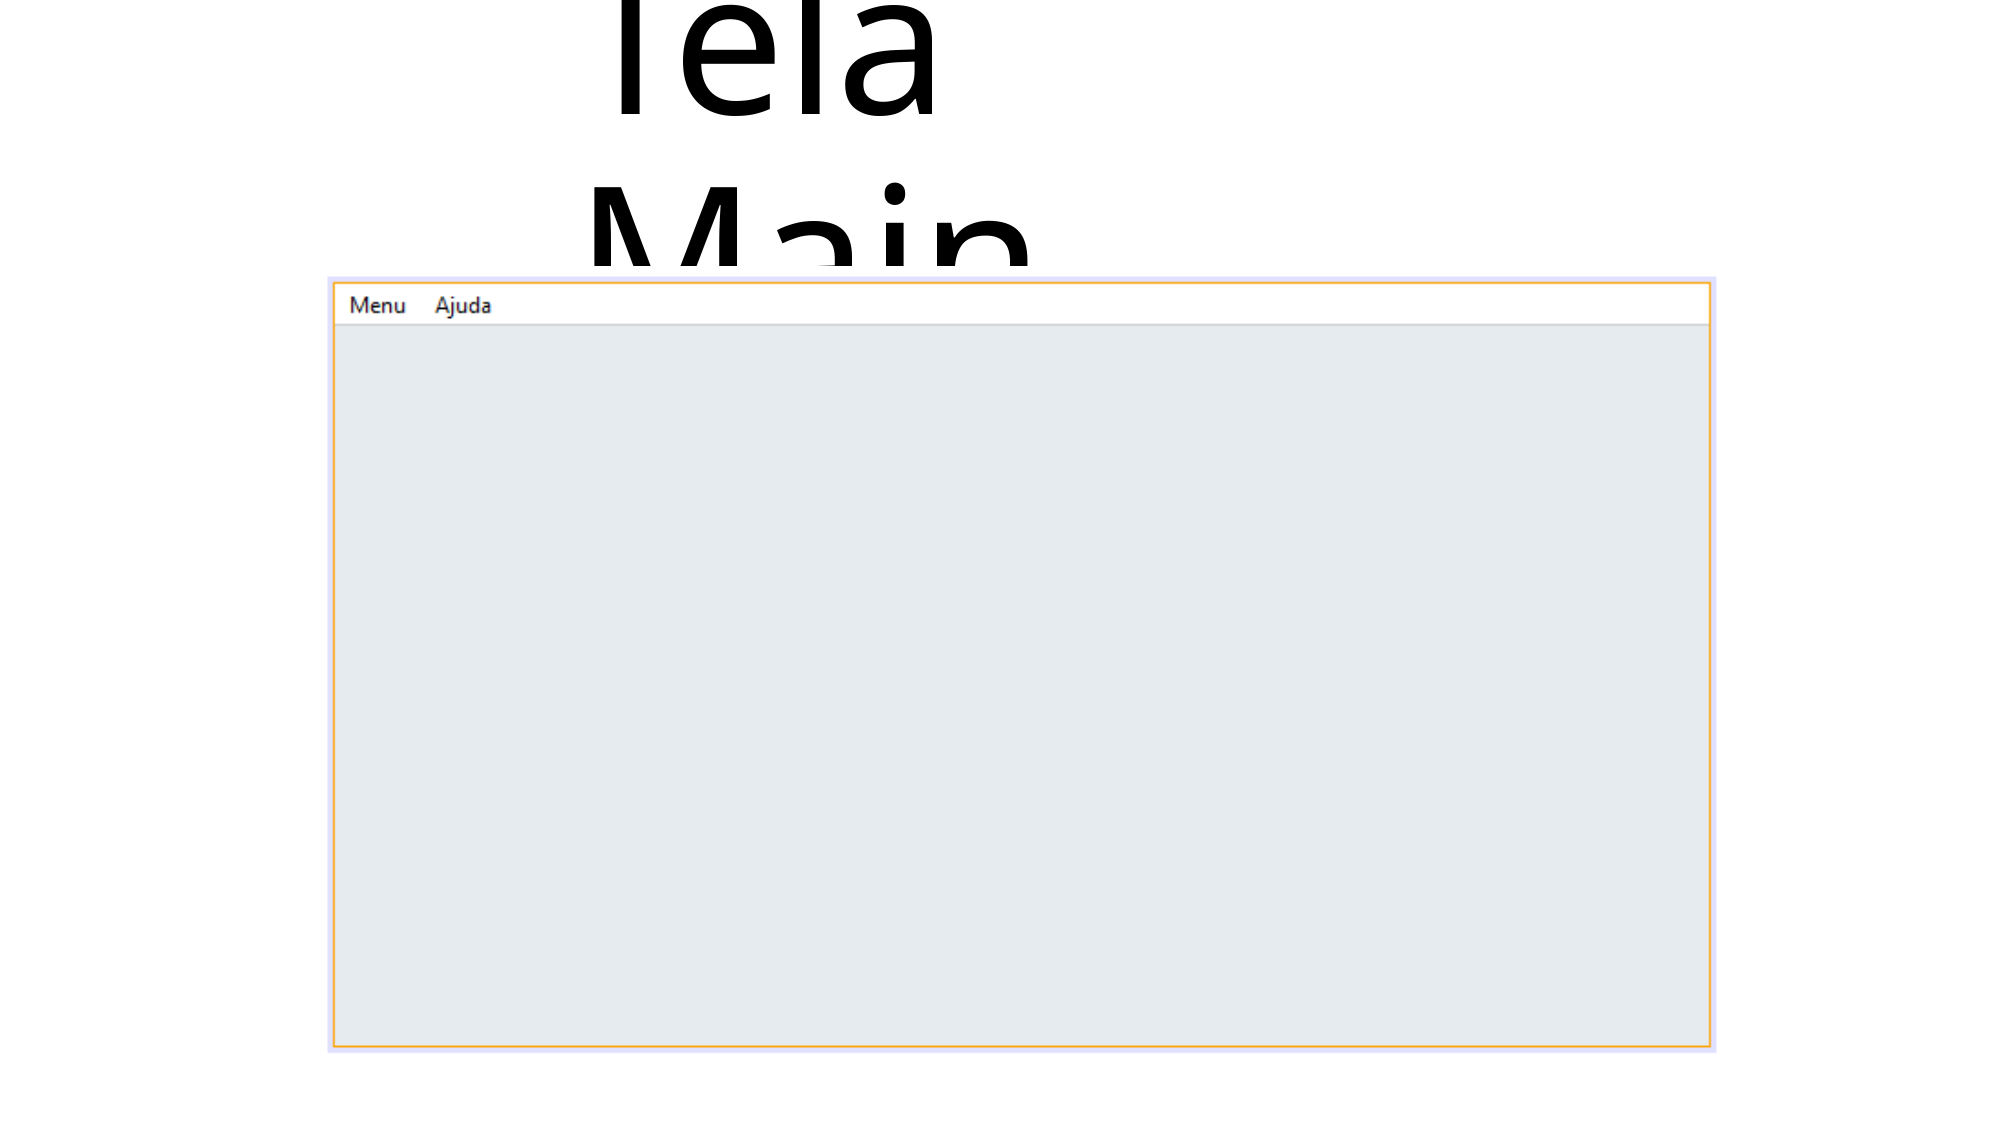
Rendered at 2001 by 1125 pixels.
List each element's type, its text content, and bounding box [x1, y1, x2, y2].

title Tela Main [560, 48, 1440, 266]
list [317, 266, 1735, 1077]
